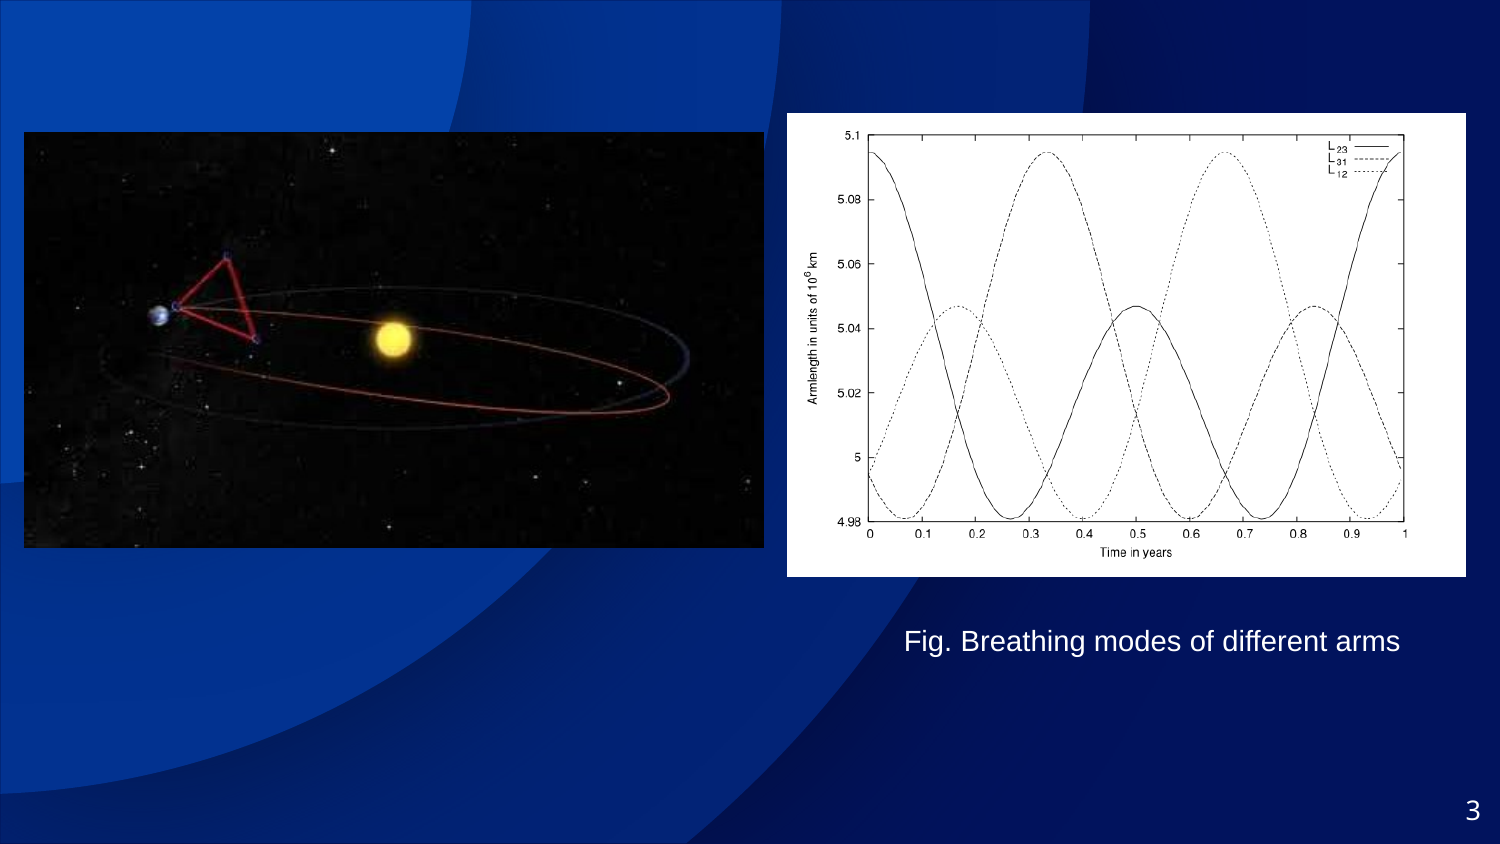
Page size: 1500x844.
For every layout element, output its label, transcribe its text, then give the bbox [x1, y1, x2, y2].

text_box Fig. Breathing modes of different arms [888, 614, 1417, 665]
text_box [23, 131, 765, 549]
slide_number 3 [1391, 779, 1482, 844]
picture [786, 113, 1467, 578]
